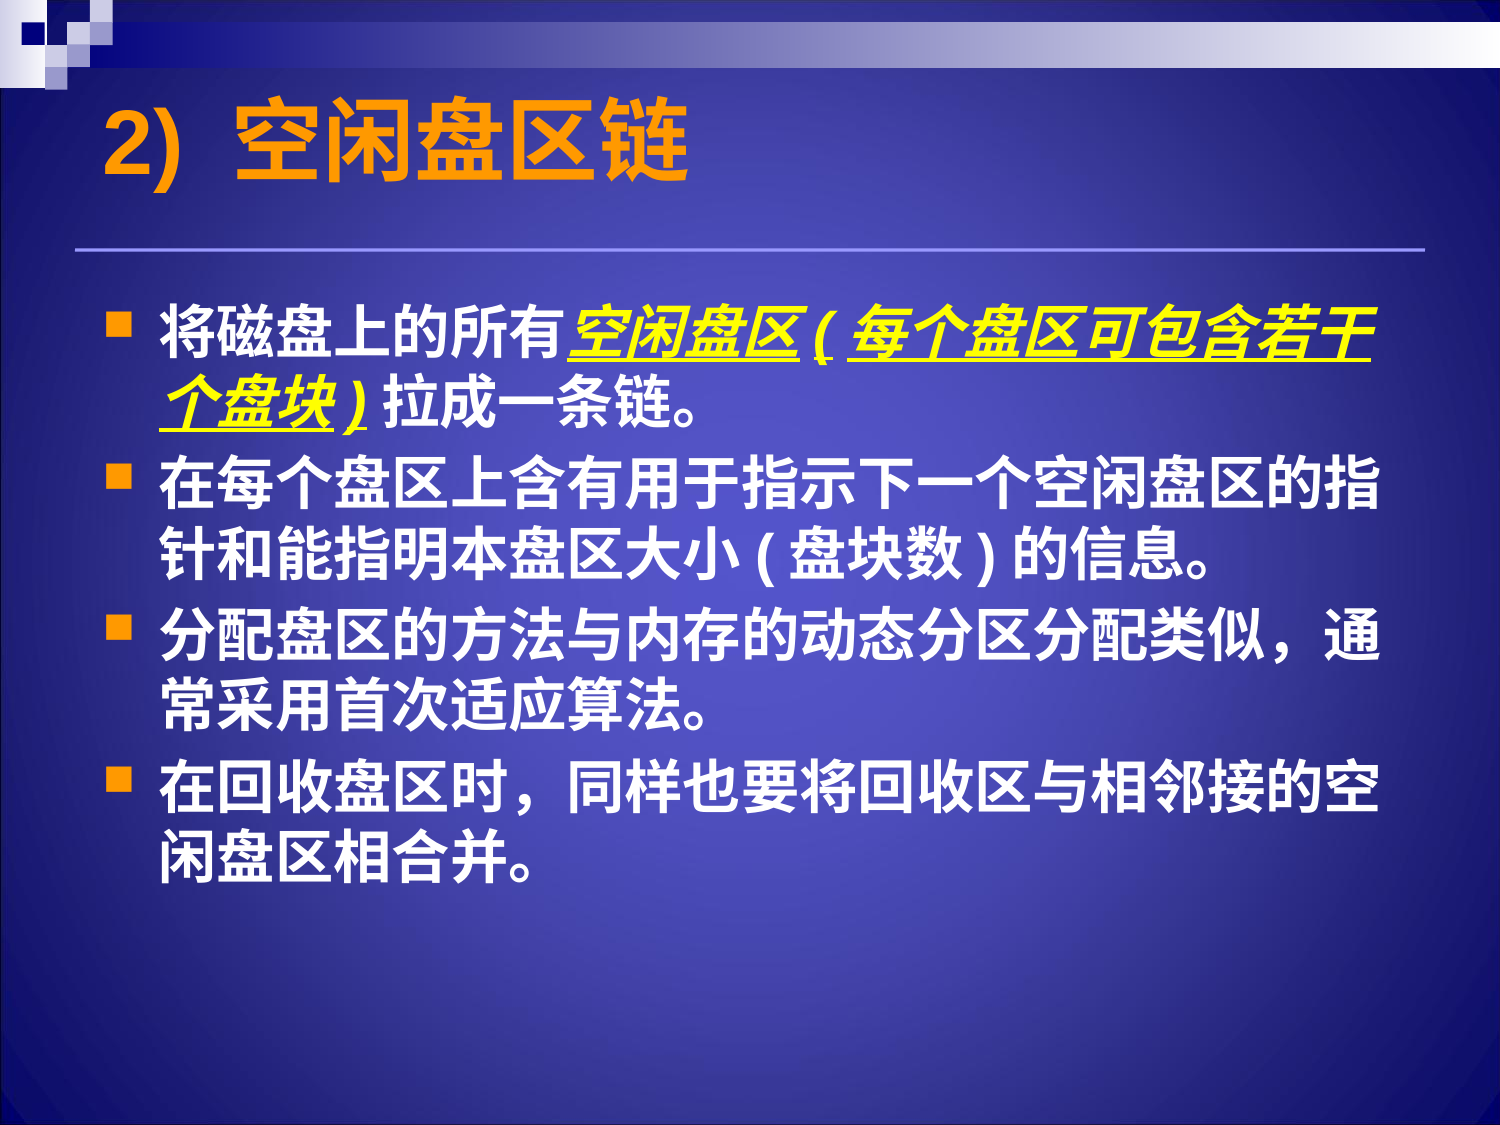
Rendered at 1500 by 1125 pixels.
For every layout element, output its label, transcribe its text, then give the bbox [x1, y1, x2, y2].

title 2) 空闲盘区链 [87, 50, 1413, 225]
picture [0, 67, 1500, 1125]
picture [113, 0, 1500, 22]
picture [47, 0, 89, 45]
list 将磁盘上的所有空闲盘区(每个盘区可包含若干个盘块)拉成一条链。 在每个盘区上含有用于指示下一个空闲盘区的指针和能指明本盘区大小(盘块数)的信息。 分配盘区的方法与内存的动态分区分配类似，通常采用首次适应算法。 在回收盘区时，同样也要将回收区与相邻接的空闲盘区相合并。 [87, 287, 1413, 945]
